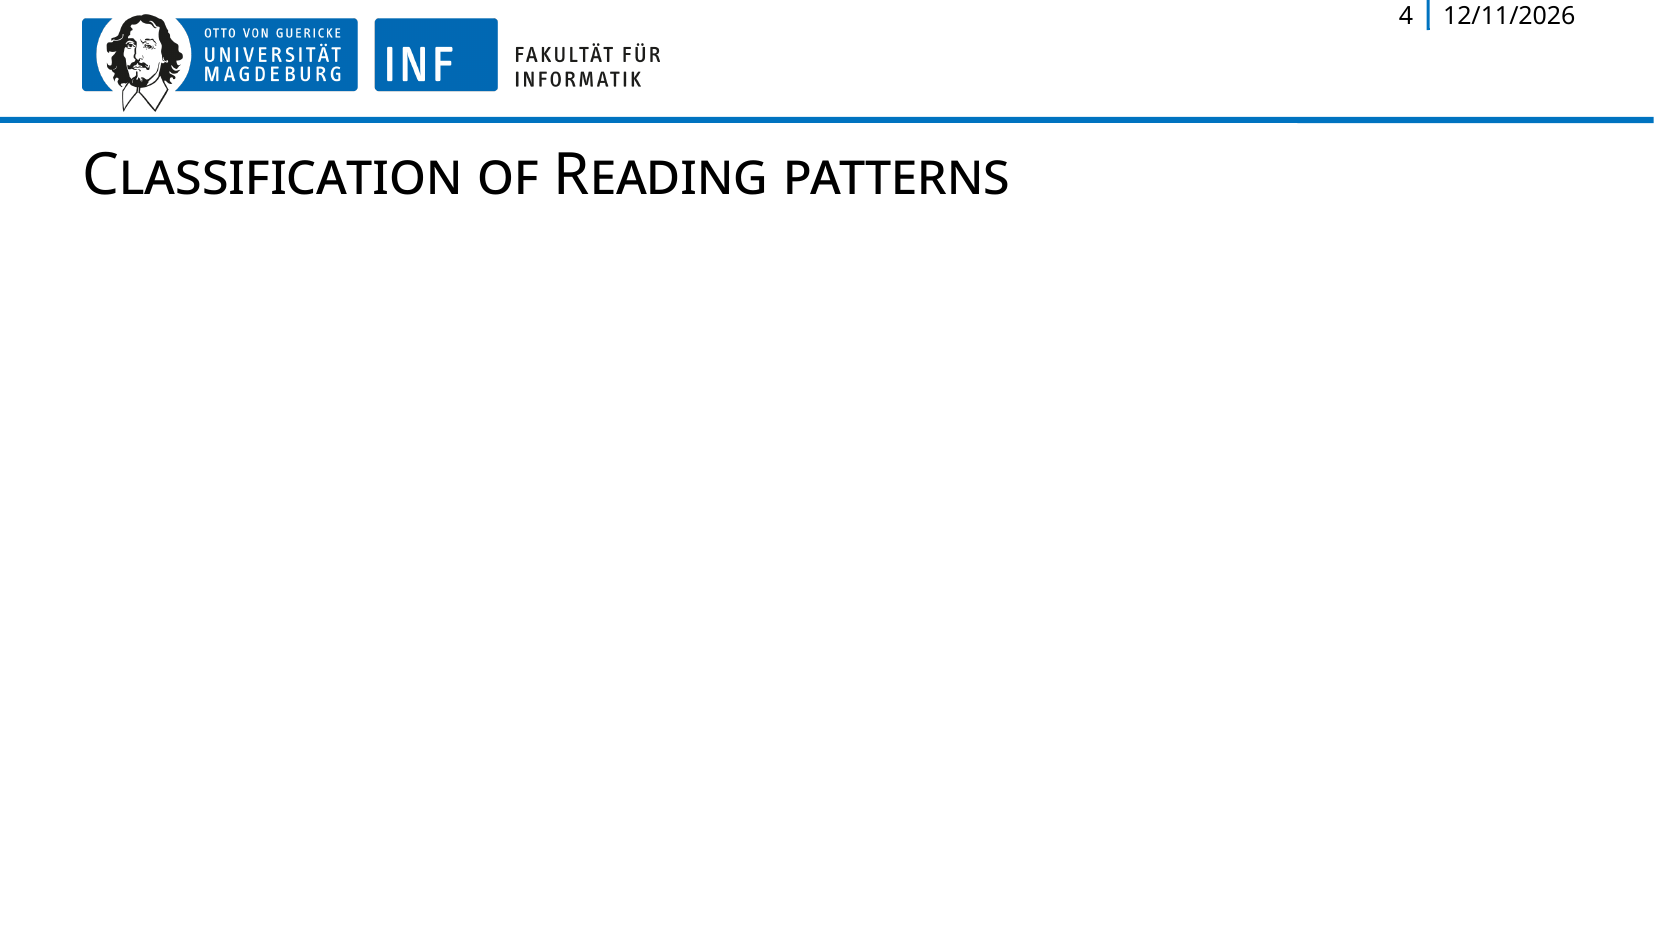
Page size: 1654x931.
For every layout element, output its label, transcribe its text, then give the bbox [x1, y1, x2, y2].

slide_number 4 [1203, 0, 1414, 65]
picture [82, 14, 660, 112]
title Classification of Reading patterns [82, 131, 1571, 210]
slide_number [1443, 0, 1639, 65]
